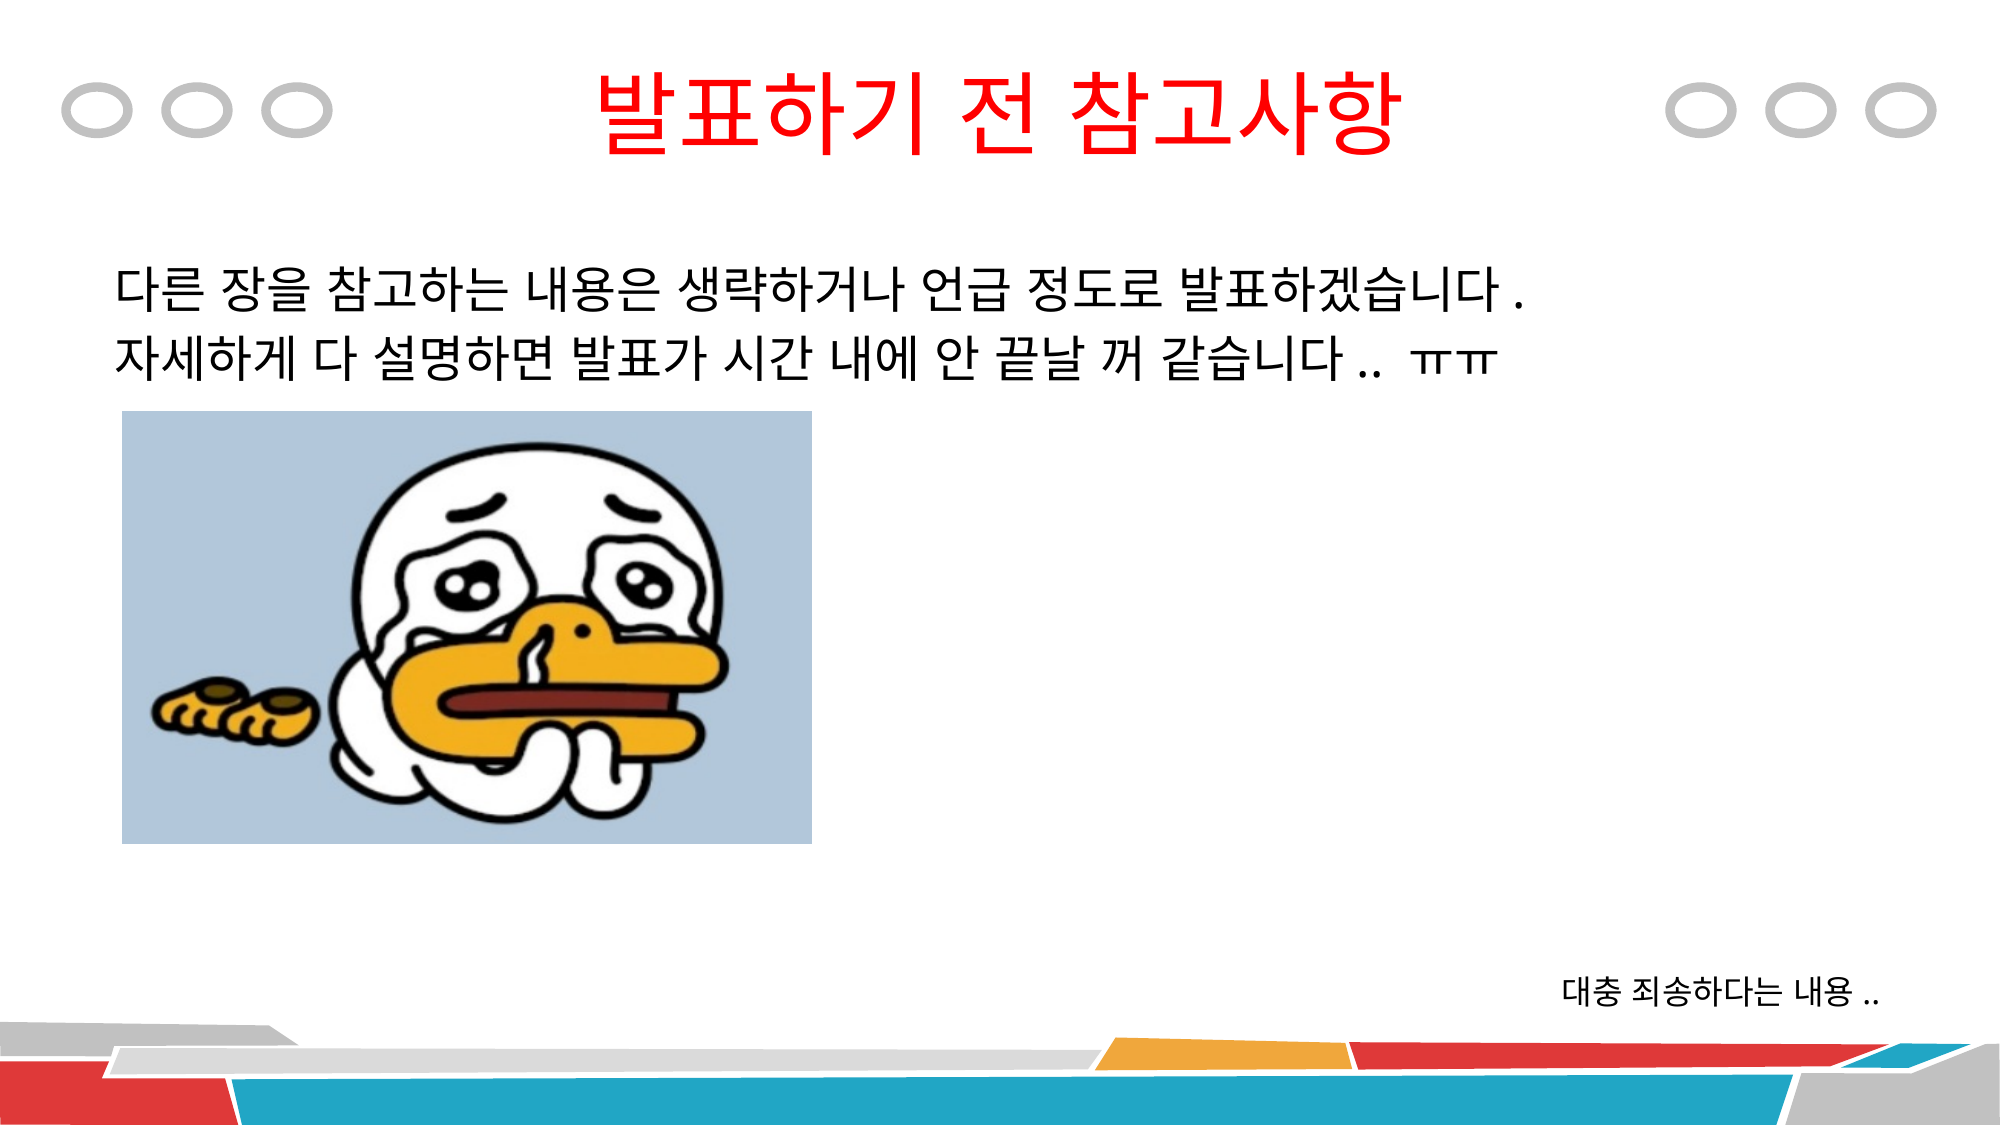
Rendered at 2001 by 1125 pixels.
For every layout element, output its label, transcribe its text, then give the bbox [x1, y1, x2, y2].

list 다른 장을 참고하는 내용은 생략하거나 언급 정도로 발표하겠습니다. 자세하게 다 설명하면 발표가 시간 내에 안 끝날 꺼 같습니다.. ㅠㅠ [99, 250, 1900, 1005]
title 발표하기 전 참고사항 [350, 18, 1650, 206]
picture [122, 411, 812, 845]
text_box 대충 죄송하다는 내용.. [1546, 963, 1900, 1019]
